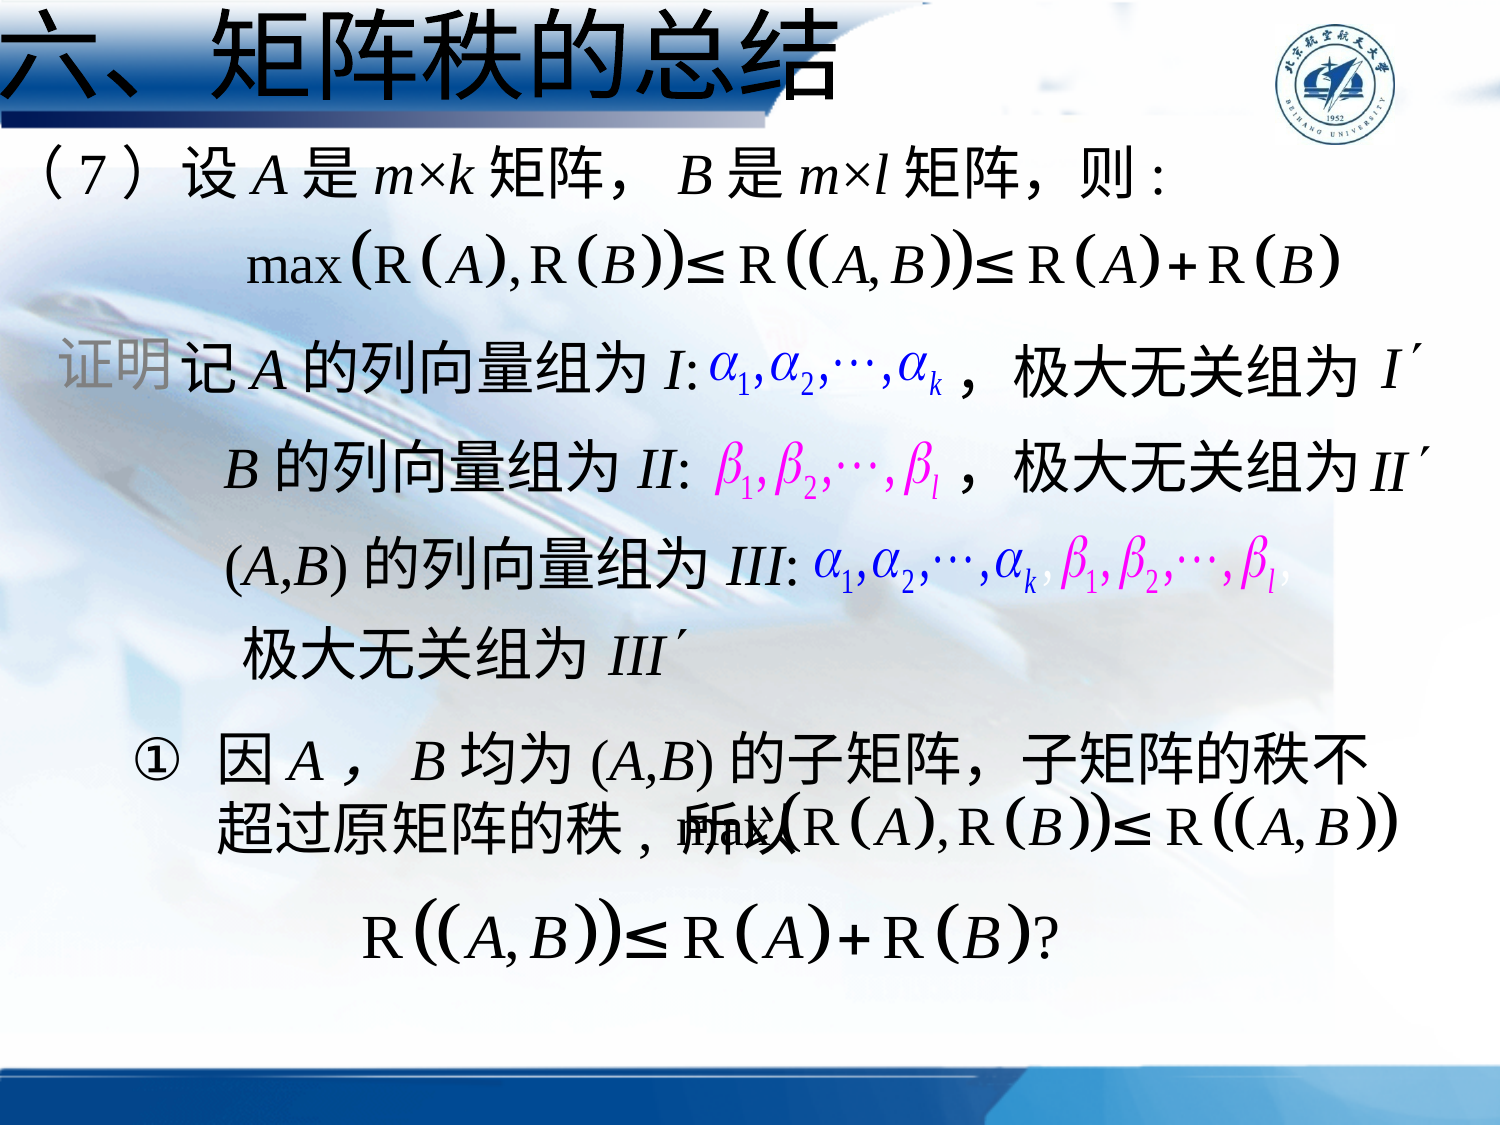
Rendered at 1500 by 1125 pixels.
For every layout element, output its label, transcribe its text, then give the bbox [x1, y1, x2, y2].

text_box 证明 [42, 319, 189, 405]
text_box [351, 890, 1069, 996]
text_box B的列向量组为II: [209, 422, 705, 508]
text_box 记A的列向量组为I: [164, 324, 697, 410]
picture [0, 0, 1500, 1125]
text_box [1370, 334, 1430, 399]
text_box 因A，B均为(A,B)的子矩阵，子矩阵的秩不超过原矩阵的秩, 所以 [117, 714, 1441, 870]
text_box 极大无关组为 [226, 609, 619, 695]
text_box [706, 422, 950, 514]
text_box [237, 222, 1348, 317]
text_box （7）设A是m×k矩阵，B是m×l矩阵，则: [0, 128, 1182, 214]
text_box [702, 320, 955, 411]
text_box (A,B)的列向量组为III: [209, 519, 803, 605]
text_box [1359, 437, 1437, 502]
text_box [597, 620, 695, 686]
text_box ，极大无关组为 [950, 422, 1391, 508]
text_box ，极大无关组为 [958, 328, 1391, 413]
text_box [808, 516, 1300, 609]
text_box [667, 784, 1407, 878]
